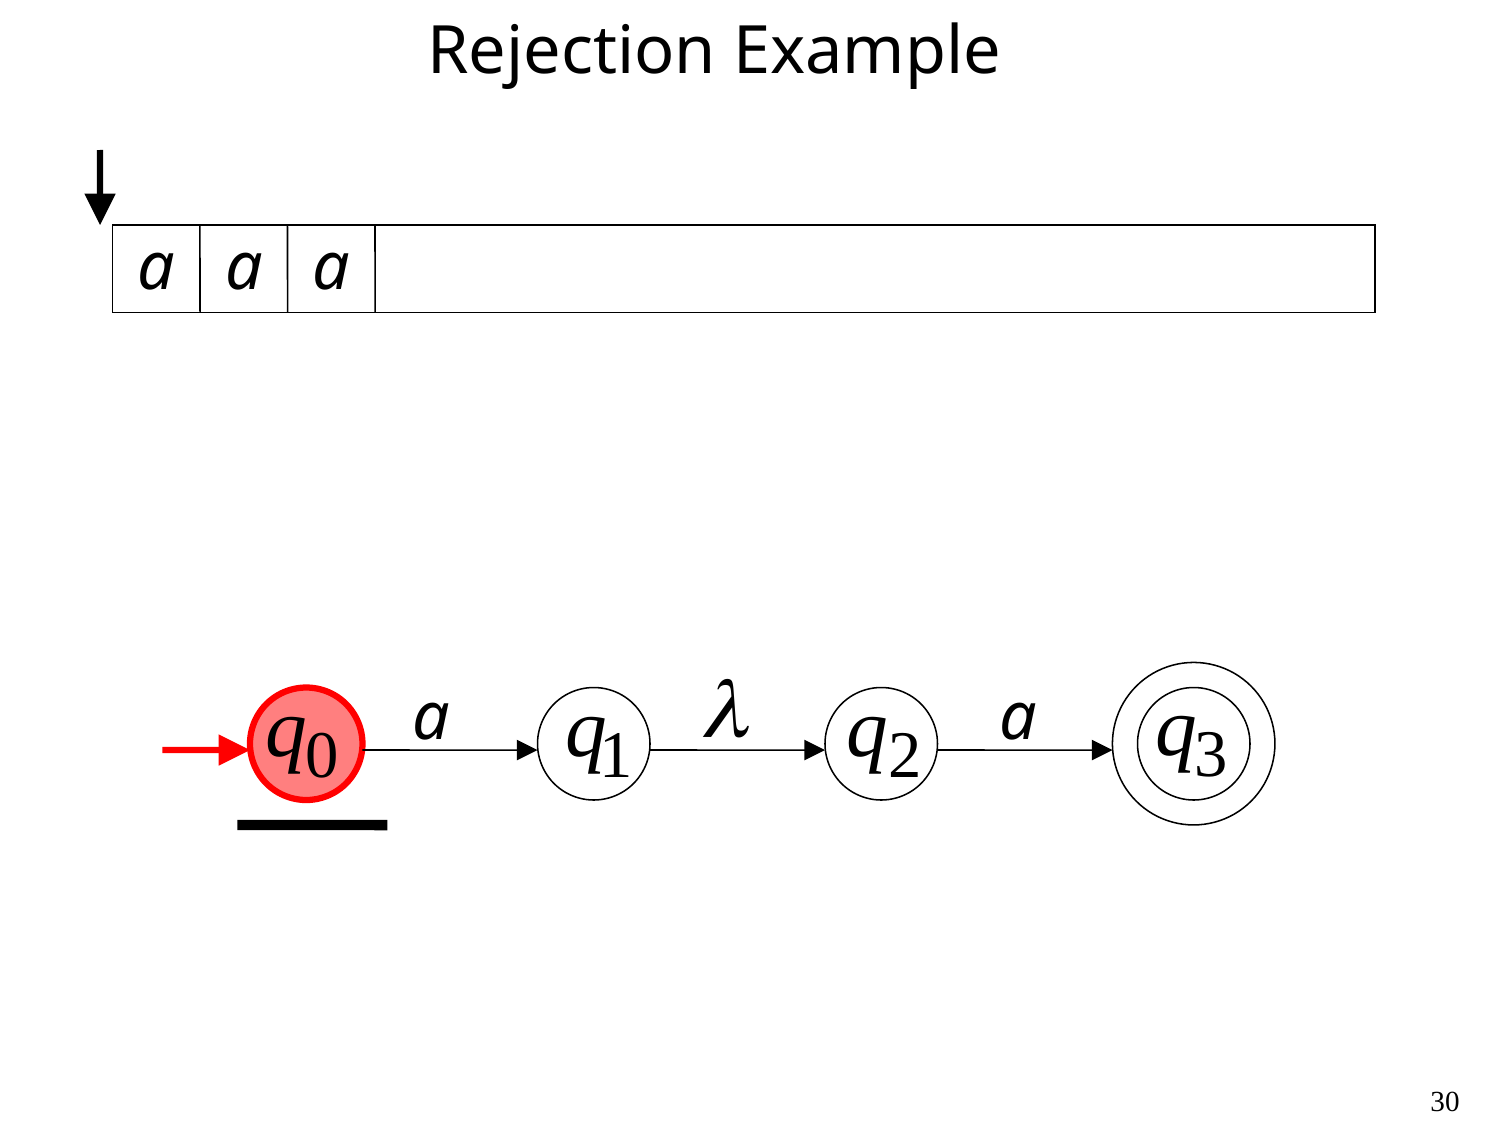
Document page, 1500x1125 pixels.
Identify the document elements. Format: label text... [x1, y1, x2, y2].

slide_number 30 [1162, 1074, 1475, 1125]
text_box [1047, 739, 1113, 761]
text_box [112, 224, 287, 313]
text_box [699, 674, 755, 744]
text_box [376, 224, 1375, 313]
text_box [843, 687, 924, 782]
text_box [312, 249, 357, 296]
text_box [412, 699, 457, 746]
text_box [288, 224, 375, 313]
text_box [755, 739, 825, 761]
text_box [460, 739, 538, 761]
text_box [633, 704, 651, 785]
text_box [1151, 686, 1228, 783]
text_box [162, 739, 250, 761]
text_box [347, 705, 363, 783]
text_box [850, 791, 912, 801]
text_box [137, 249, 182, 296]
text_box [1112, 662, 1275, 825]
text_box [224, 249, 269, 296]
text_box [928, 712, 938, 775]
text_box [537, 701, 626, 801]
text_box [279, 793, 334, 801]
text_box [562, 687, 630, 782]
text_box [89, 149, 111, 225]
text_box [249, 716, 257, 771]
text_box Rejection Example [412, 0, 1017, 95]
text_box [999, 699, 1044, 746]
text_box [262, 687, 342, 784]
text_box [825, 707, 838, 780]
